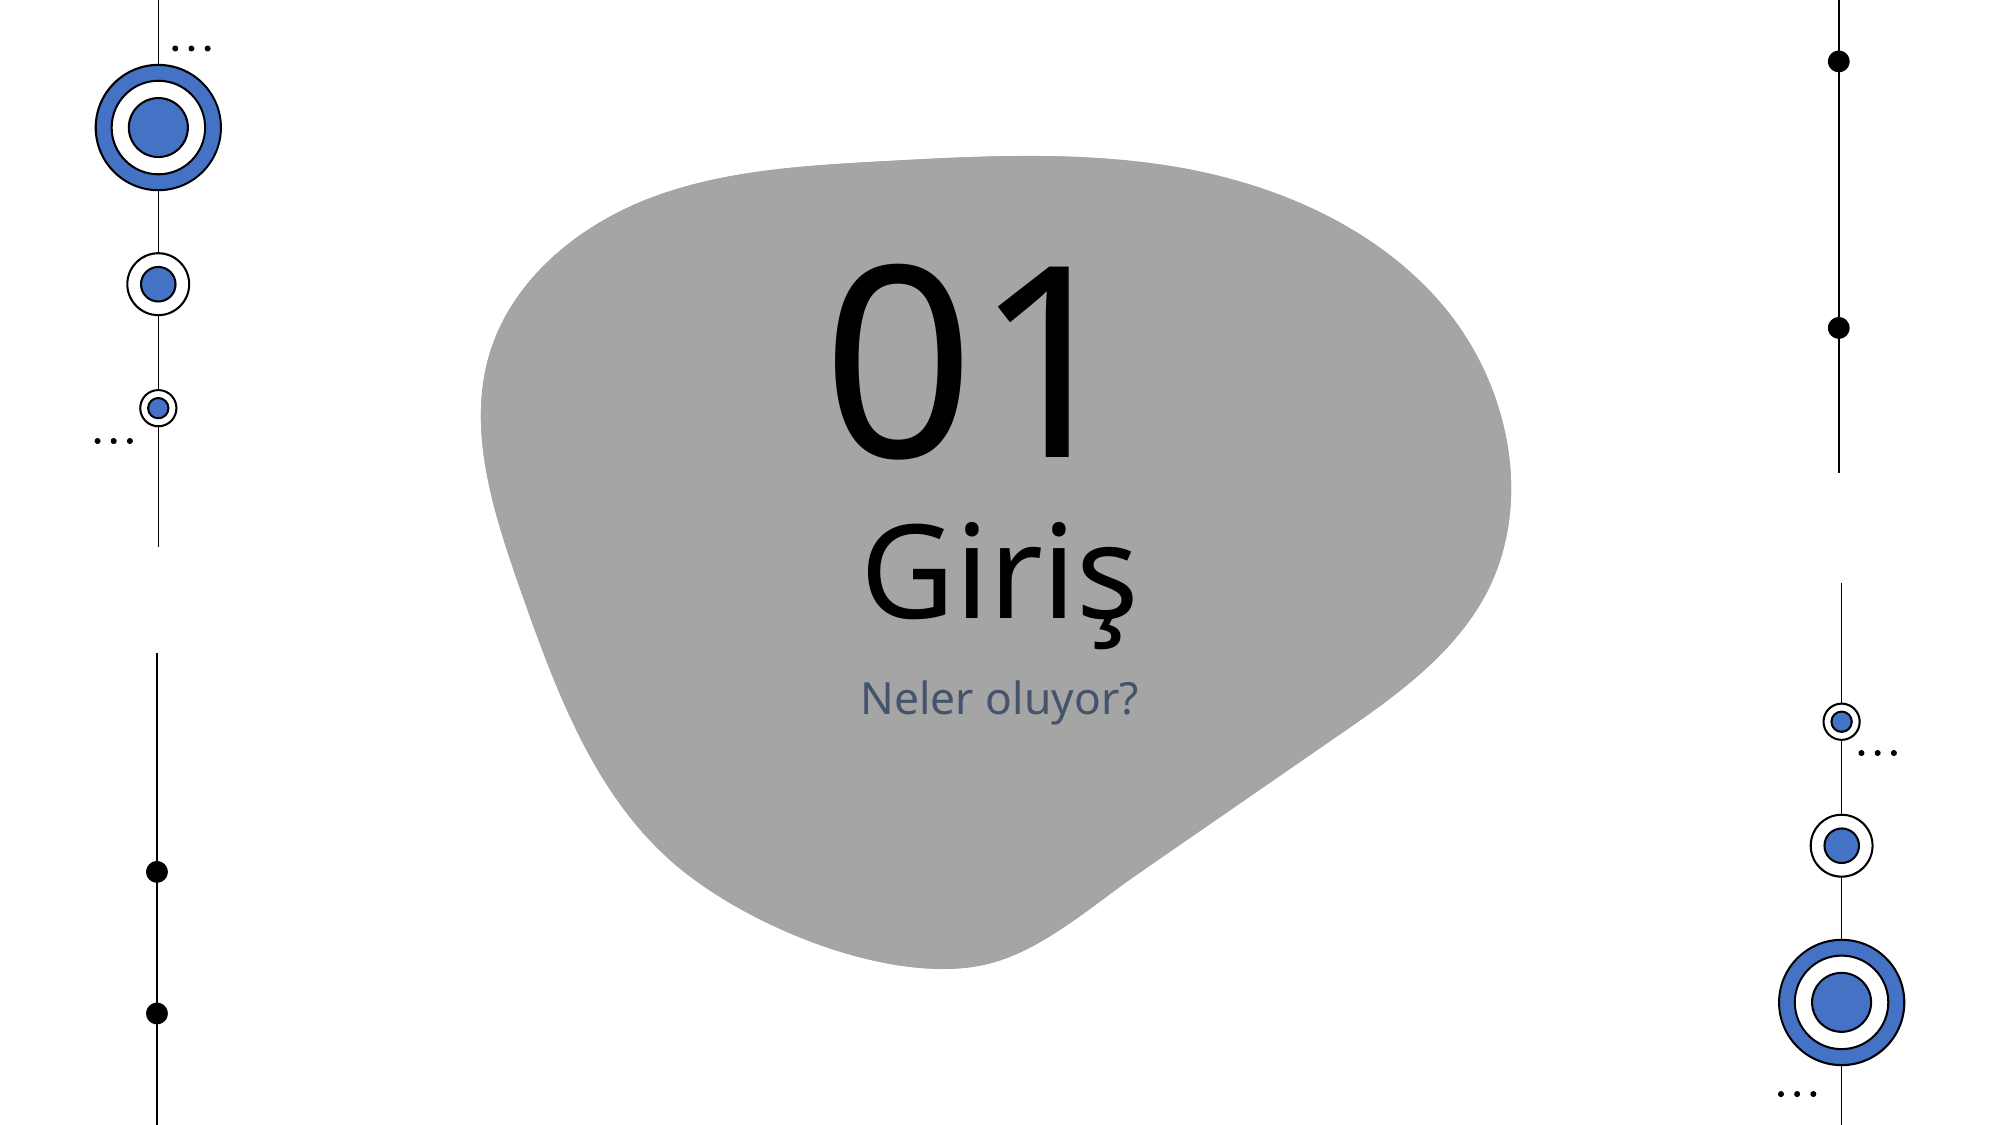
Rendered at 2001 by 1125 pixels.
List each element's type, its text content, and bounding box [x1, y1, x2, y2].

title 01 [650, 253, 1300, 488]
subtitle Neler oluyor? [650, 655, 1351, 806]
title Giriş [650, 487, 1350, 655]
